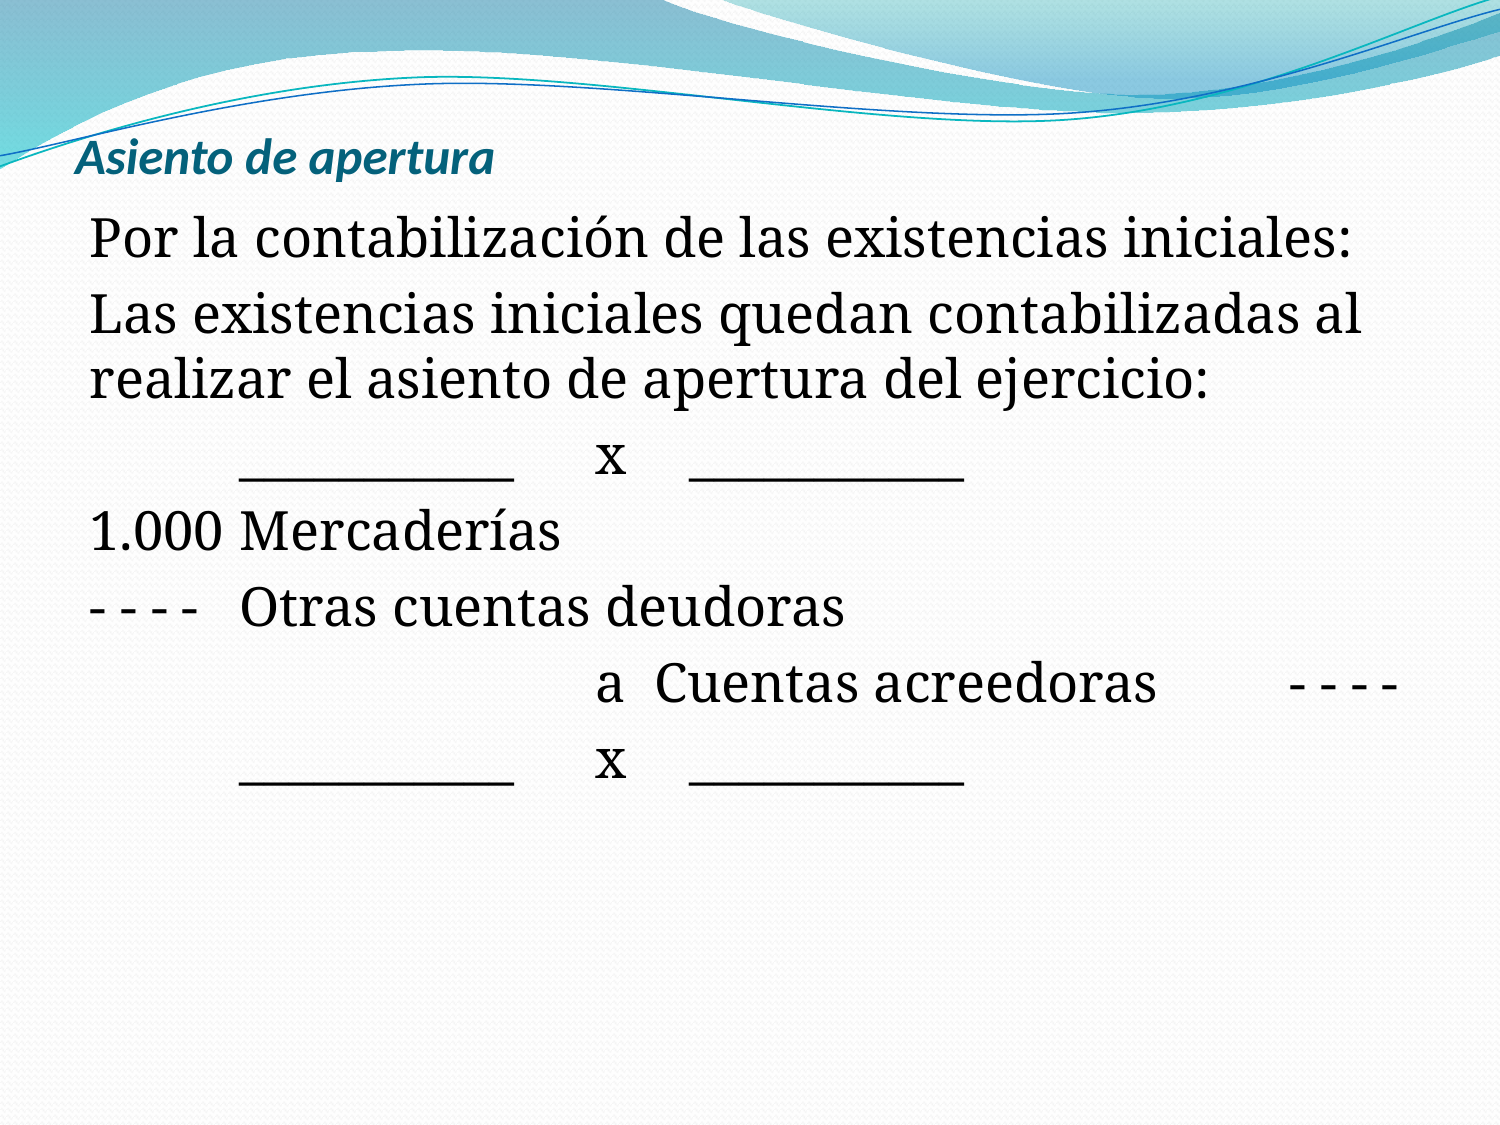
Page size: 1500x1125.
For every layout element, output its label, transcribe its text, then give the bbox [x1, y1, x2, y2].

list Por la contabilización de las existencias iniciales: Las existencias iniciales quedan contabilizadas al realizar el asiento de apertura del ejercicio: ___________ x ___________ 1.000 Mercaderías - - - - Otras cuentas deudoras a Cuentas acreedoras - - - - ___________ x ___________ [75, 196, 1425, 1038]
title Asiento de apertura [75, 115, 1341, 185]
